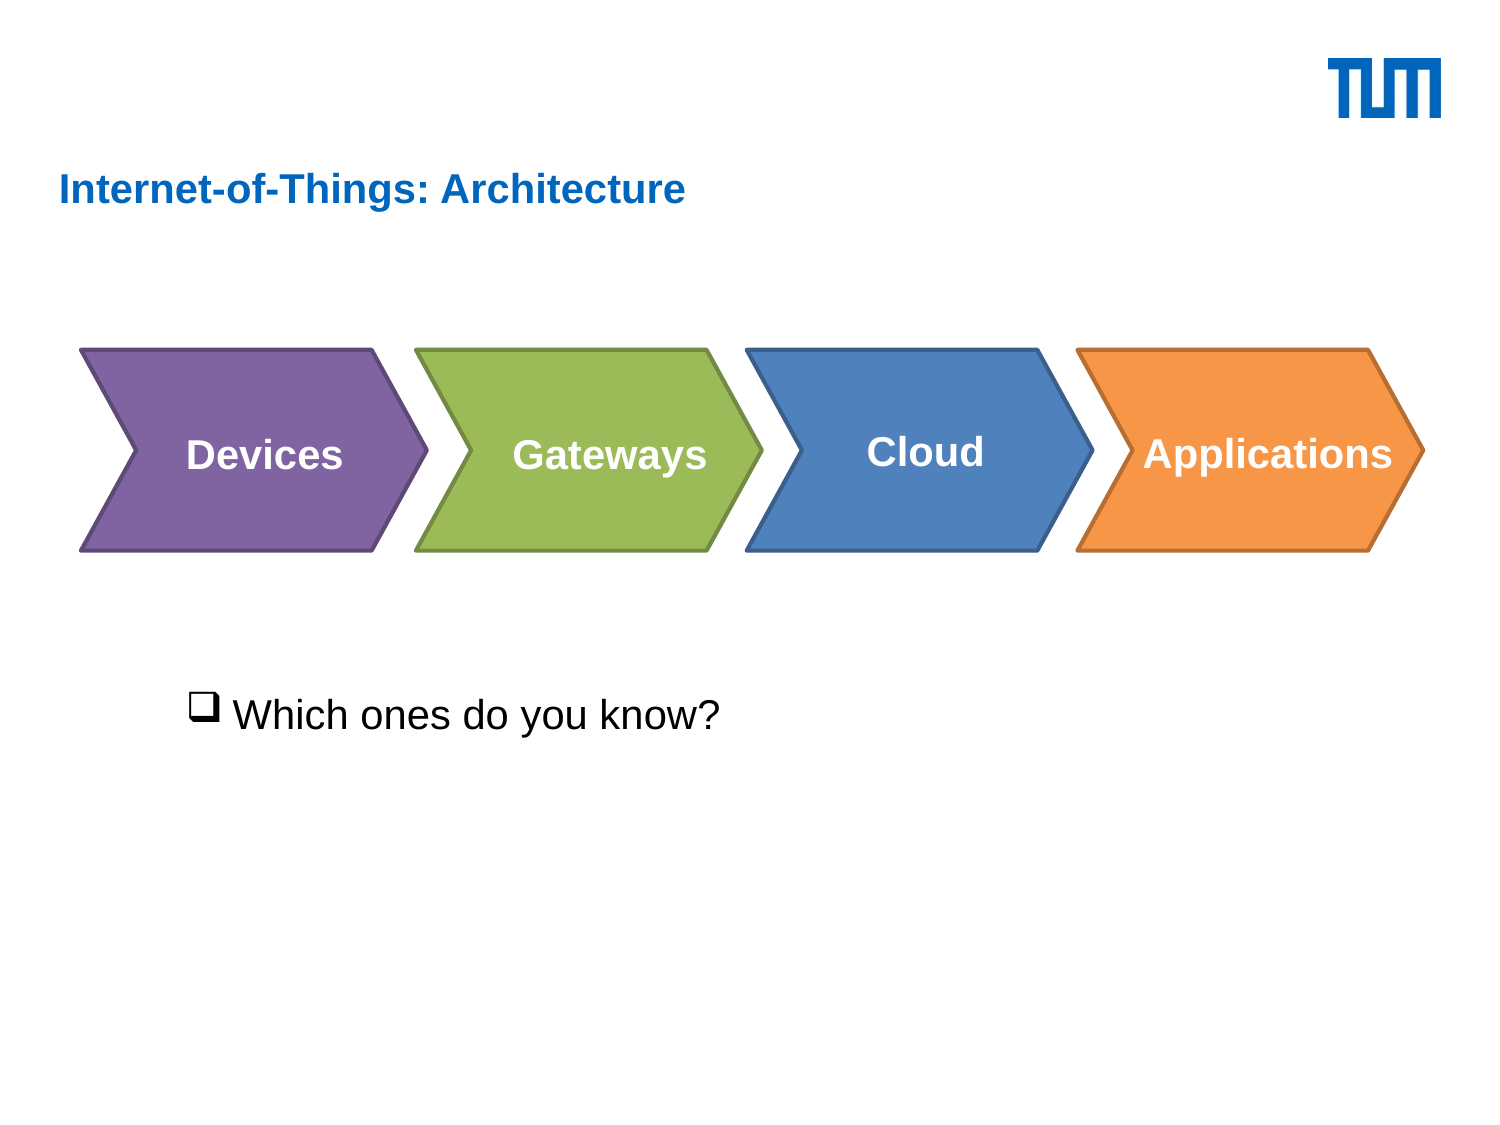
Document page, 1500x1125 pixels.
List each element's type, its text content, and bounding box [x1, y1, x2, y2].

text_box [1075, 347, 1409, 447]
text_box Gateways [497, 420, 727, 486]
text_box [414, 347, 764, 553]
text_box [1075, 454, 1408, 553]
picture [1328, 58, 1441, 118]
text_box [1416, 432, 1426, 468]
text_box [79, 347, 429, 553]
text_box [744, 347, 1077, 553]
text_box Applications [1128, 419, 1416, 484]
text_box Which ones do you know? [171, 680, 1459, 746]
text_box Internet-of-Things: Architecture [58, 162, 1278, 222]
text_box Devices [171, 420, 361, 485]
text_box Cloud [851, 417, 1081, 483]
text_box [1081, 424, 1095, 476]
